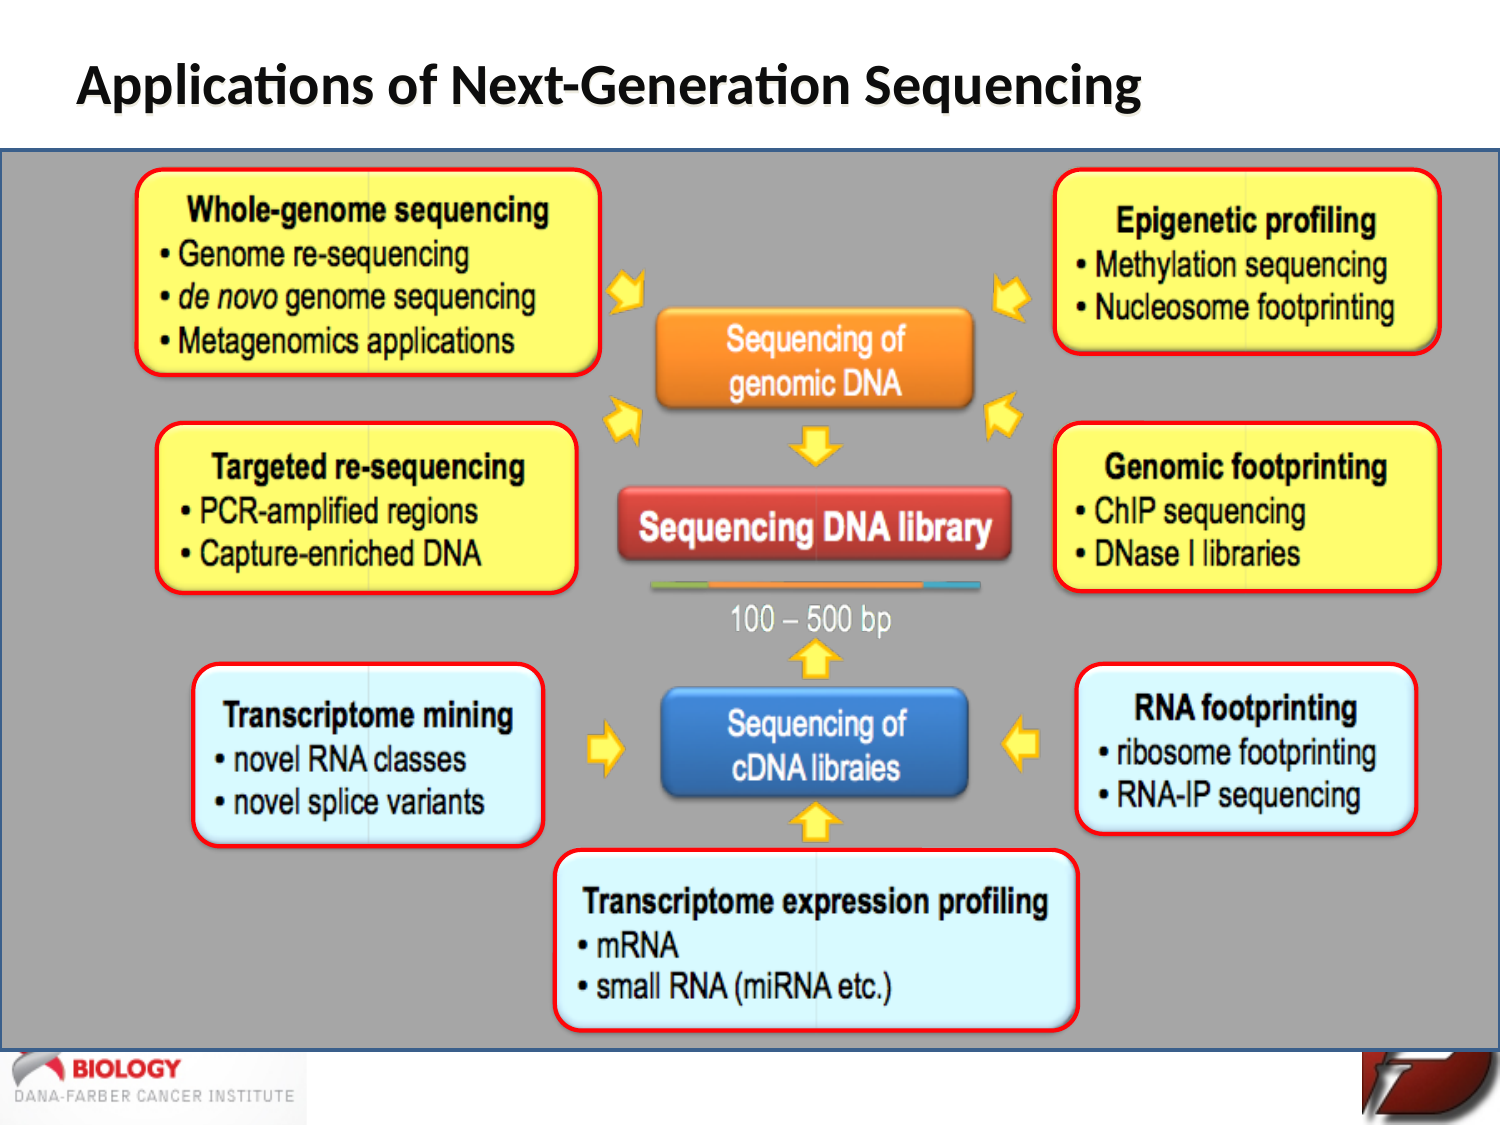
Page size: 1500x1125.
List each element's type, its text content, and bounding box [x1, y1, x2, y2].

text_box [0, 148, 1500, 1052]
picture [1362, 1052, 1500, 1125]
text_box Applications of Next-Generation Sequencing [76, 40, 1423, 122]
picture [0, 1052, 307, 1125]
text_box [124, 162, 1451, 1046]
